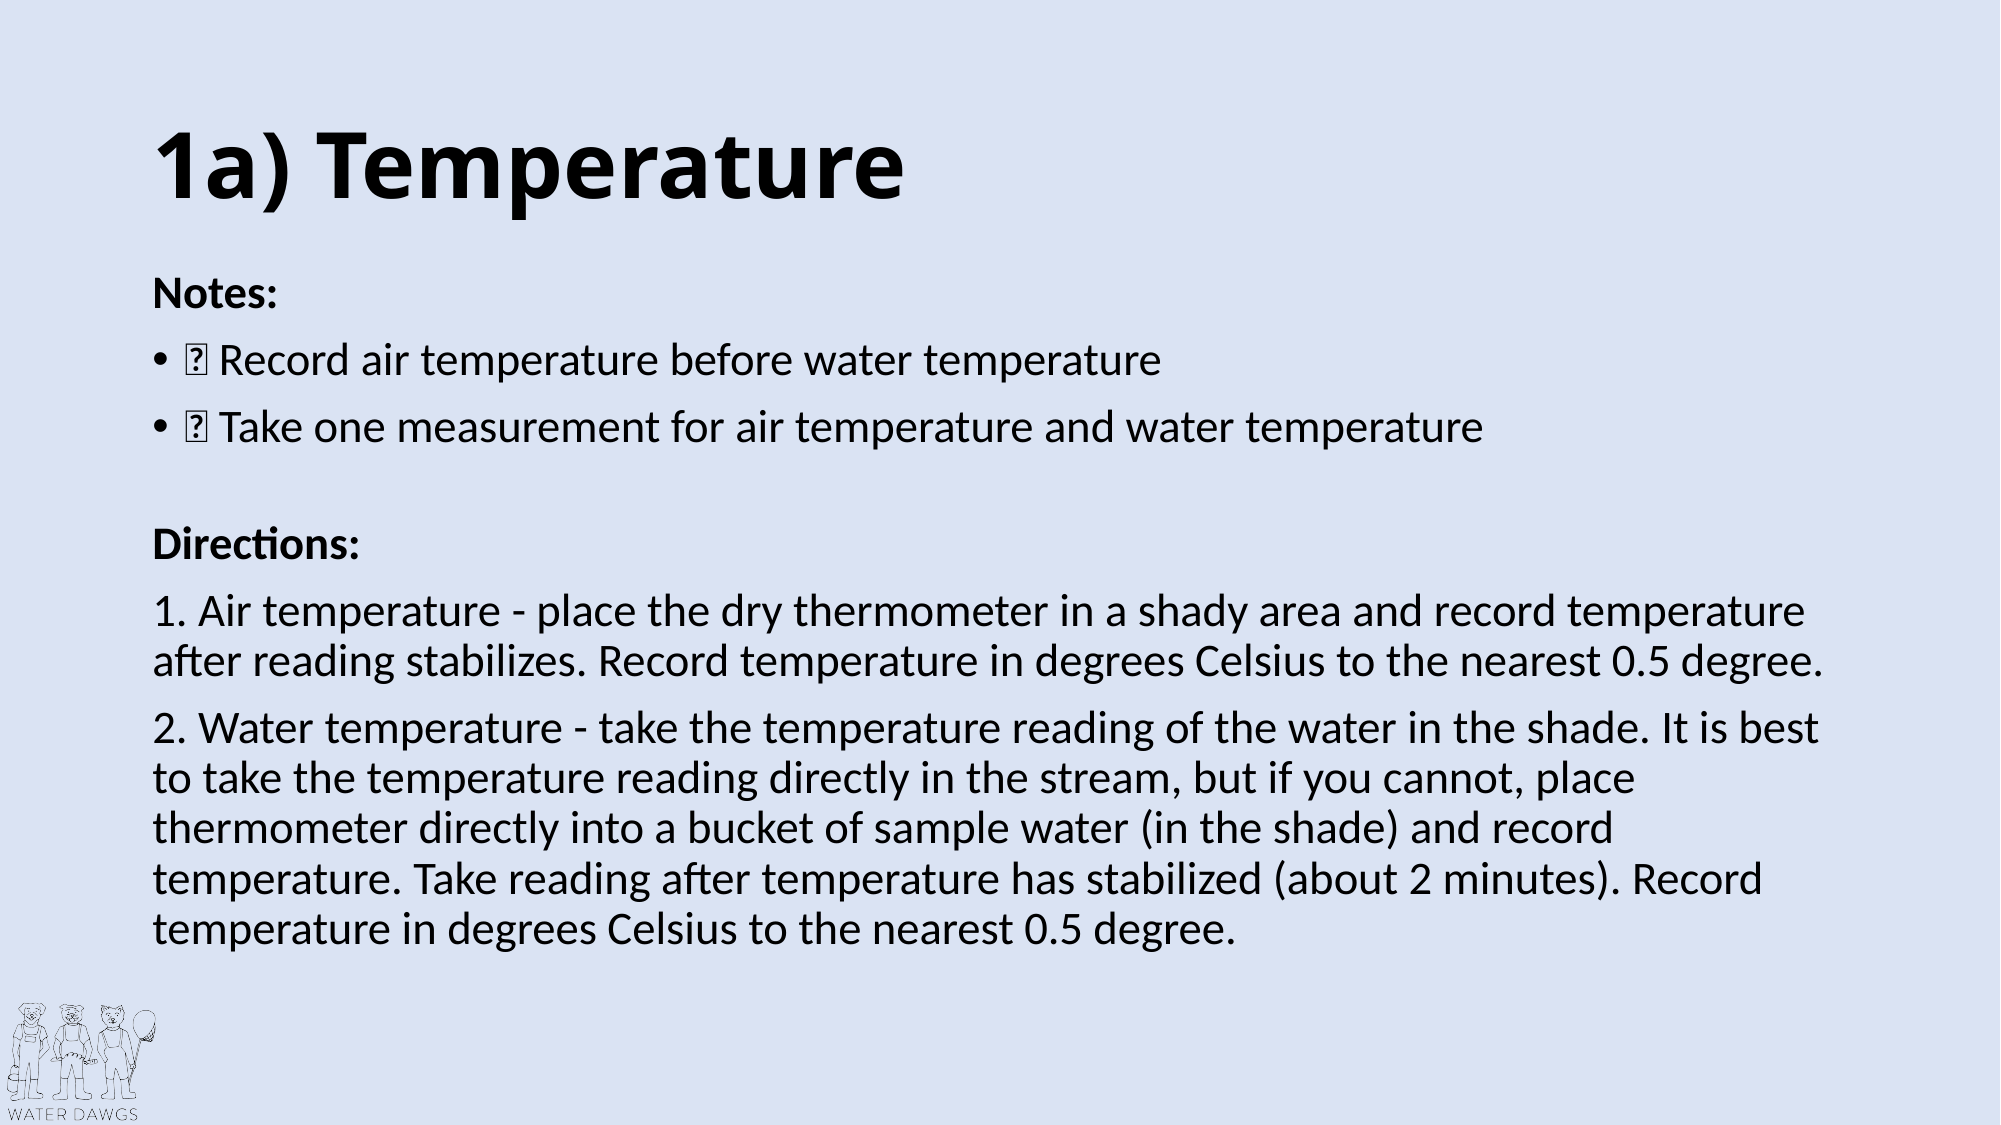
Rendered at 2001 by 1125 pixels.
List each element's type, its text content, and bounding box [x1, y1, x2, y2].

picture [0, 967, 172, 1125]
list Notes:  Record air temperature before water temperature  Take one measurement for air temperature and water temperature Directions: 1. Air temperature - place the dry thermometer in a shady area and record temperature after reading stabilizes. Record temperature in degrees Celsius to the nearest 0.5 degree. 2. Water temperature - take the temperature reading of the water in the shade. It is best to take the temperature reading directly in the stream, but if you cannot, place thermometer directly into a bucket of sample water (in the shade) and record temperature. Take reading after temperature has stabilized (about 2 minutes). Record temperature in degrees Celsius to the nearest 0.5 degree. [137, 211, 1863, 1014]
title 1a) Temperature [137, 59, 1863, 211]
